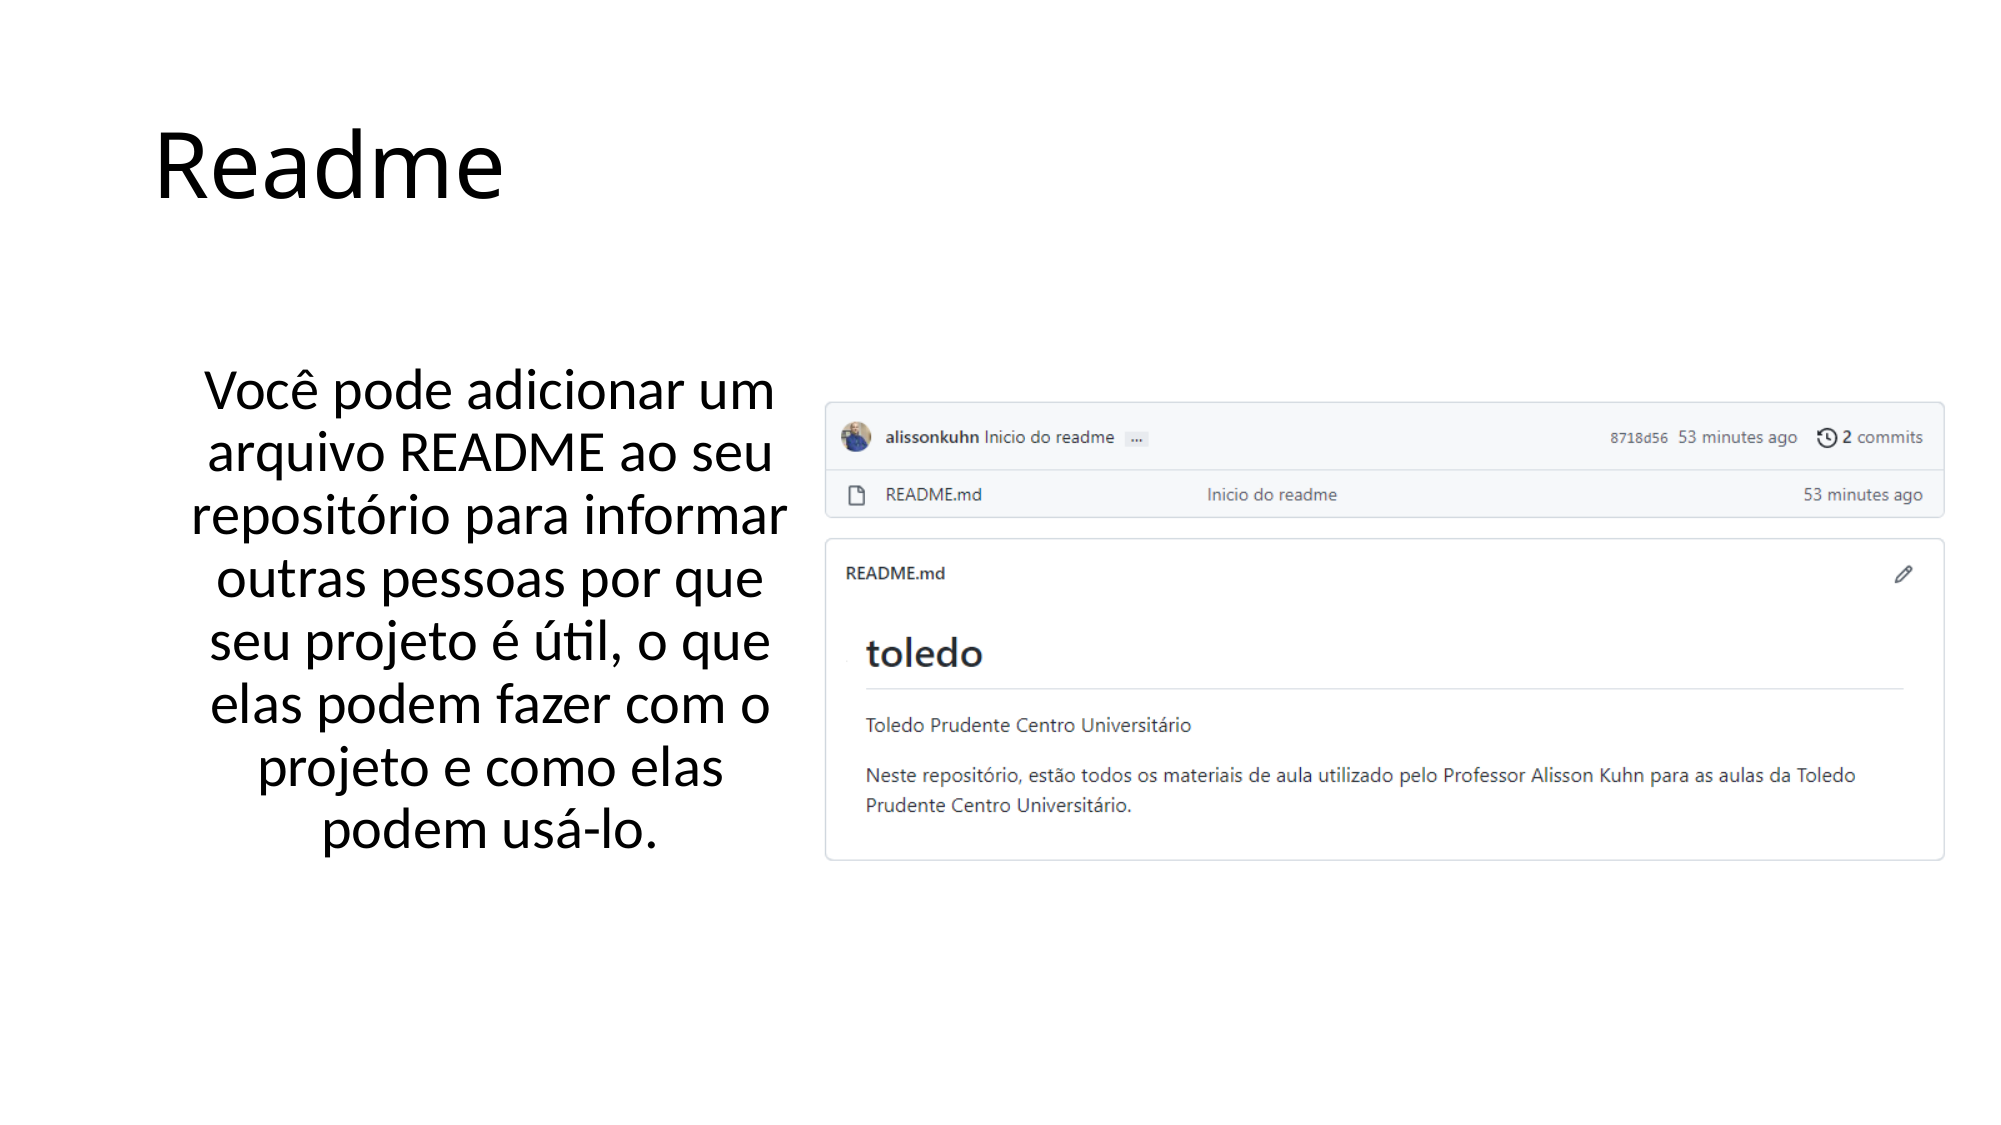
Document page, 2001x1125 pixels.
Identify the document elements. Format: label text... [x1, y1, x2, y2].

text_box Você pode adicionar um arquivo README ao seu repositório para informar outras pessoas por que seu projeto é útil, o que elas podem fazer com o projeto e como elas podem usá-lo. [167, 351, 814, 1066]
title Readme [137, 59, 1863, 278]
picture [813, 388, 1958, 893]
